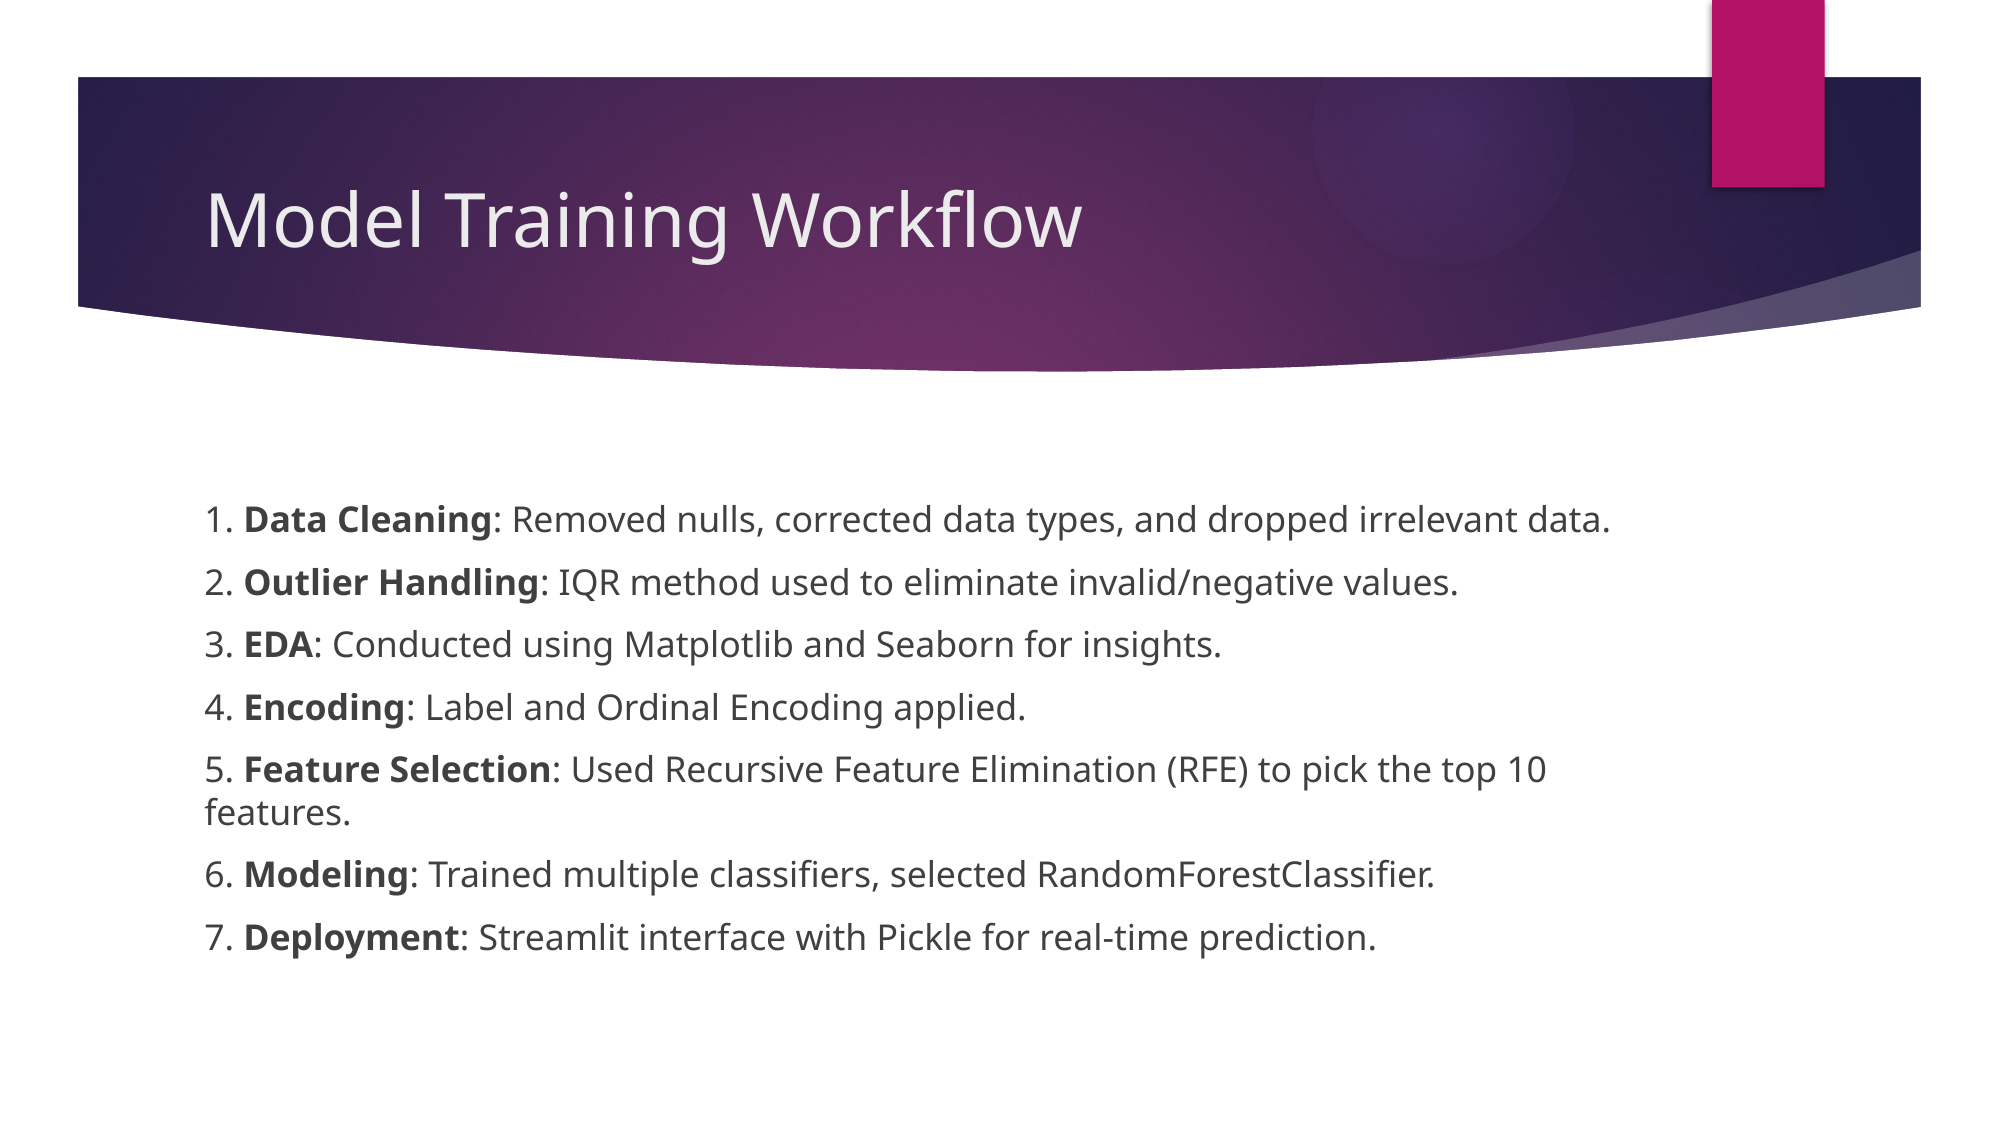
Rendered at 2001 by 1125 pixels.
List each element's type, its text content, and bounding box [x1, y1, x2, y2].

list 1. Data Cleaning: Removed nulls, corrected data types, and dropped irrelevant data. 2. Outlier Handling: IQR method used to eliminate invalid/negative values. 3. EDA: Conducted using Matplotlib and Seaborn for insights. 4. Encoding: Label and Ordinal Encoding applied. 5. Feature Selection: Used Recursive Feature Elimination (RFE) to pick the top 10 features. 6. Modeling: Trained multiple classifiers, selected RandomForestClassifier. 7. Deployment: Streamlit interface with Pickle for real-time prediction. [189, 427, 1638, 988]
title Model Training Workflow [189, 159, 1627, 276]
